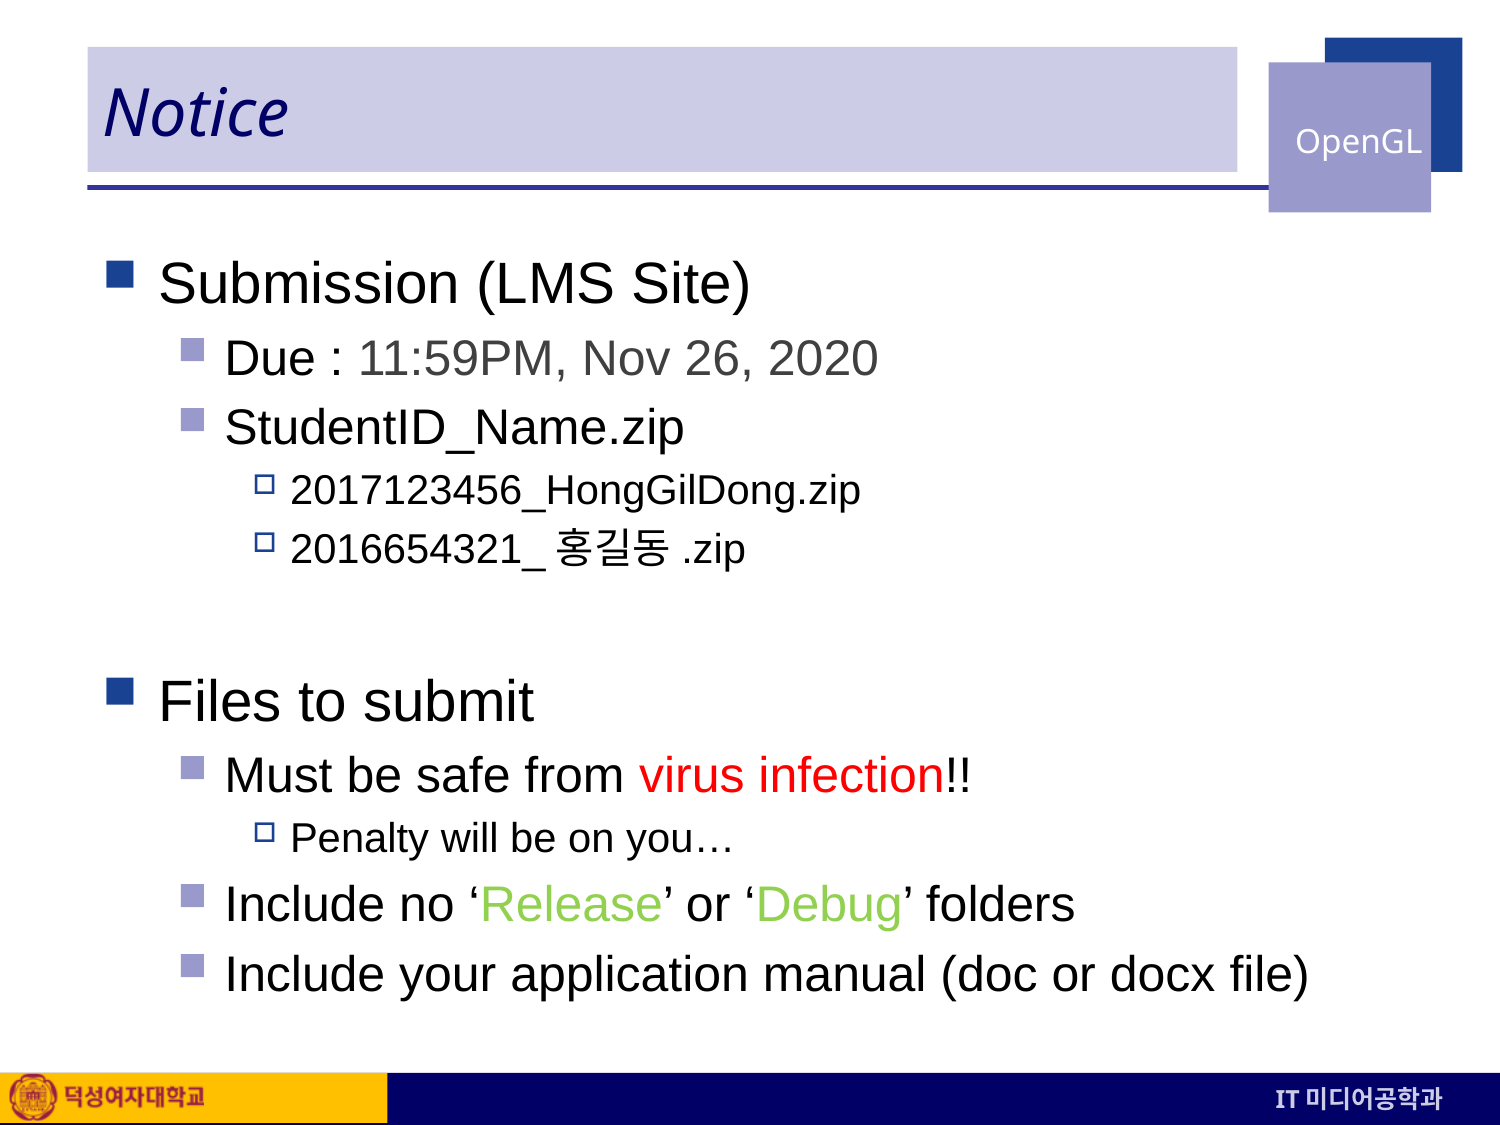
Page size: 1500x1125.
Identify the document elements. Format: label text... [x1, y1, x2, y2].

picture [0, 1034, 228, 1125]
title Notice [87, 46, 1238, 172]
list Submission (LMS Site) Due : 11:59PM, Nov 26, 2020 StudentID_Name.zip 2017123456_HongGilDong.zip 2016654321_홍길동.zip Files to submit Must be safe from virus infection!! Penalty will be on you… Include no ‘Release’ or ‘Debug’ folders Include your application manual (doc or docx file) [87, 237, 1425, 1013]
